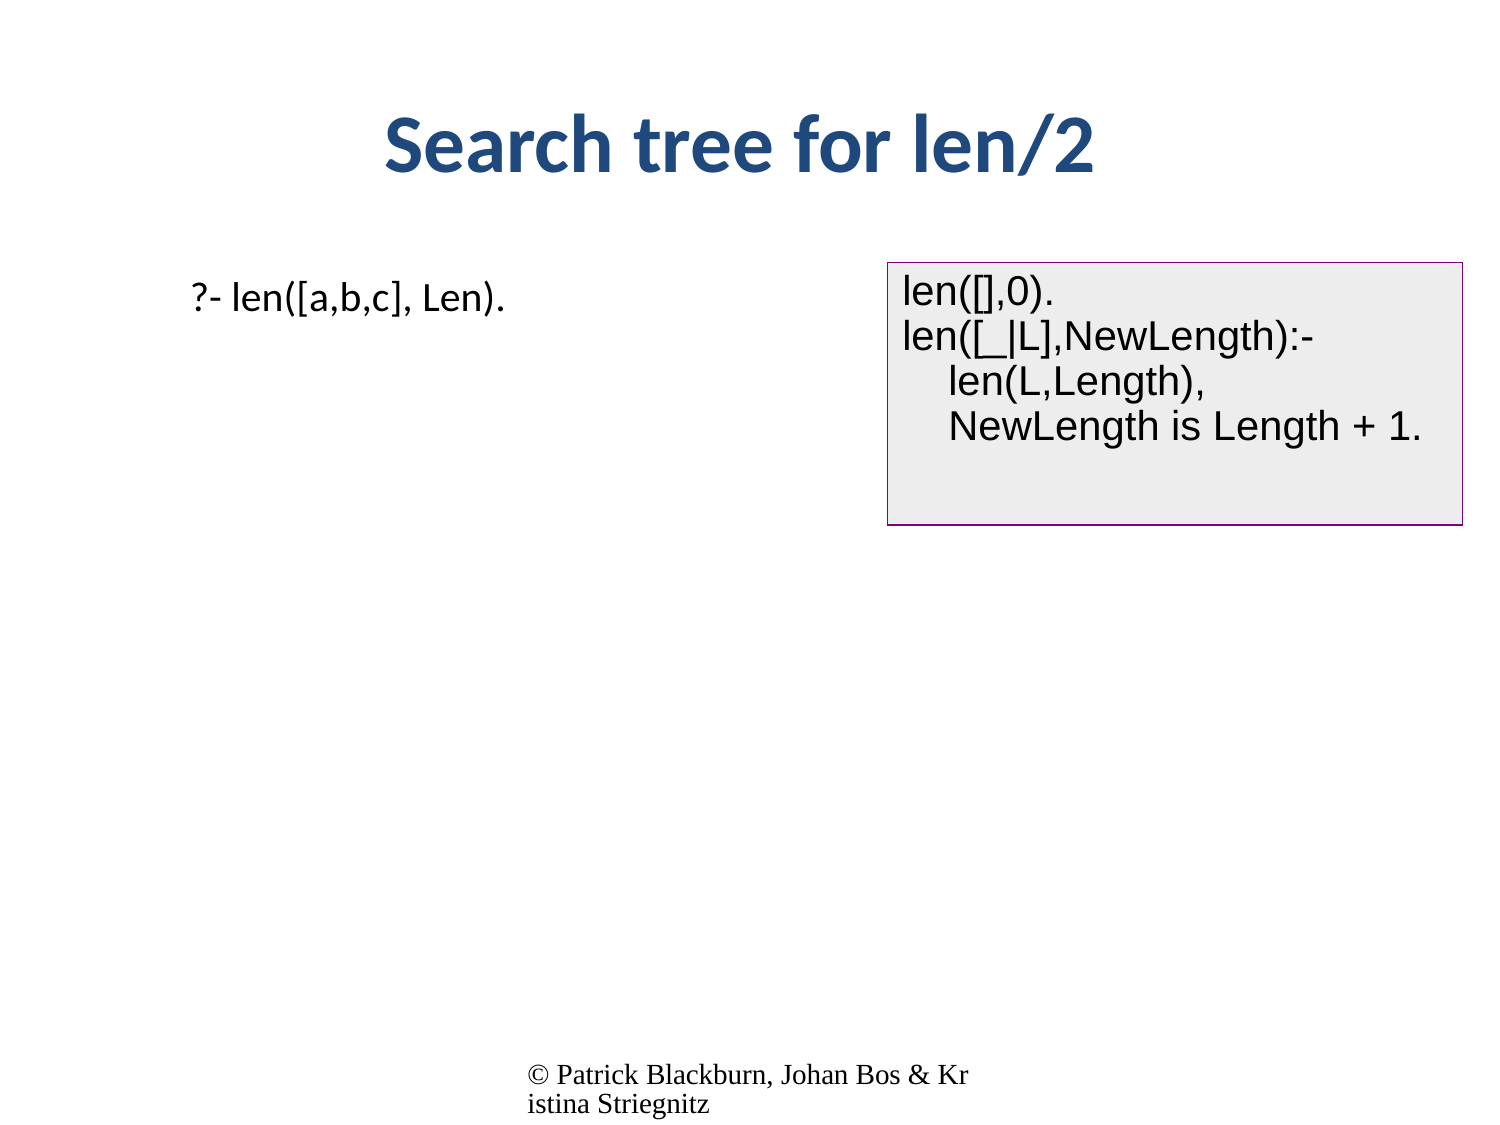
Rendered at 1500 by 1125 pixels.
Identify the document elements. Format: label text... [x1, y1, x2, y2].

list ?- len([a,b,c], Len). [174, 262, 1450, 1113]
text_box len([],0). len([_|L],NewLength):- len(L,Length), NewLength is Length + 1. [887, 262, 1463, 525]
title Search tree for len/2 [75, 45, 1425, 233]
